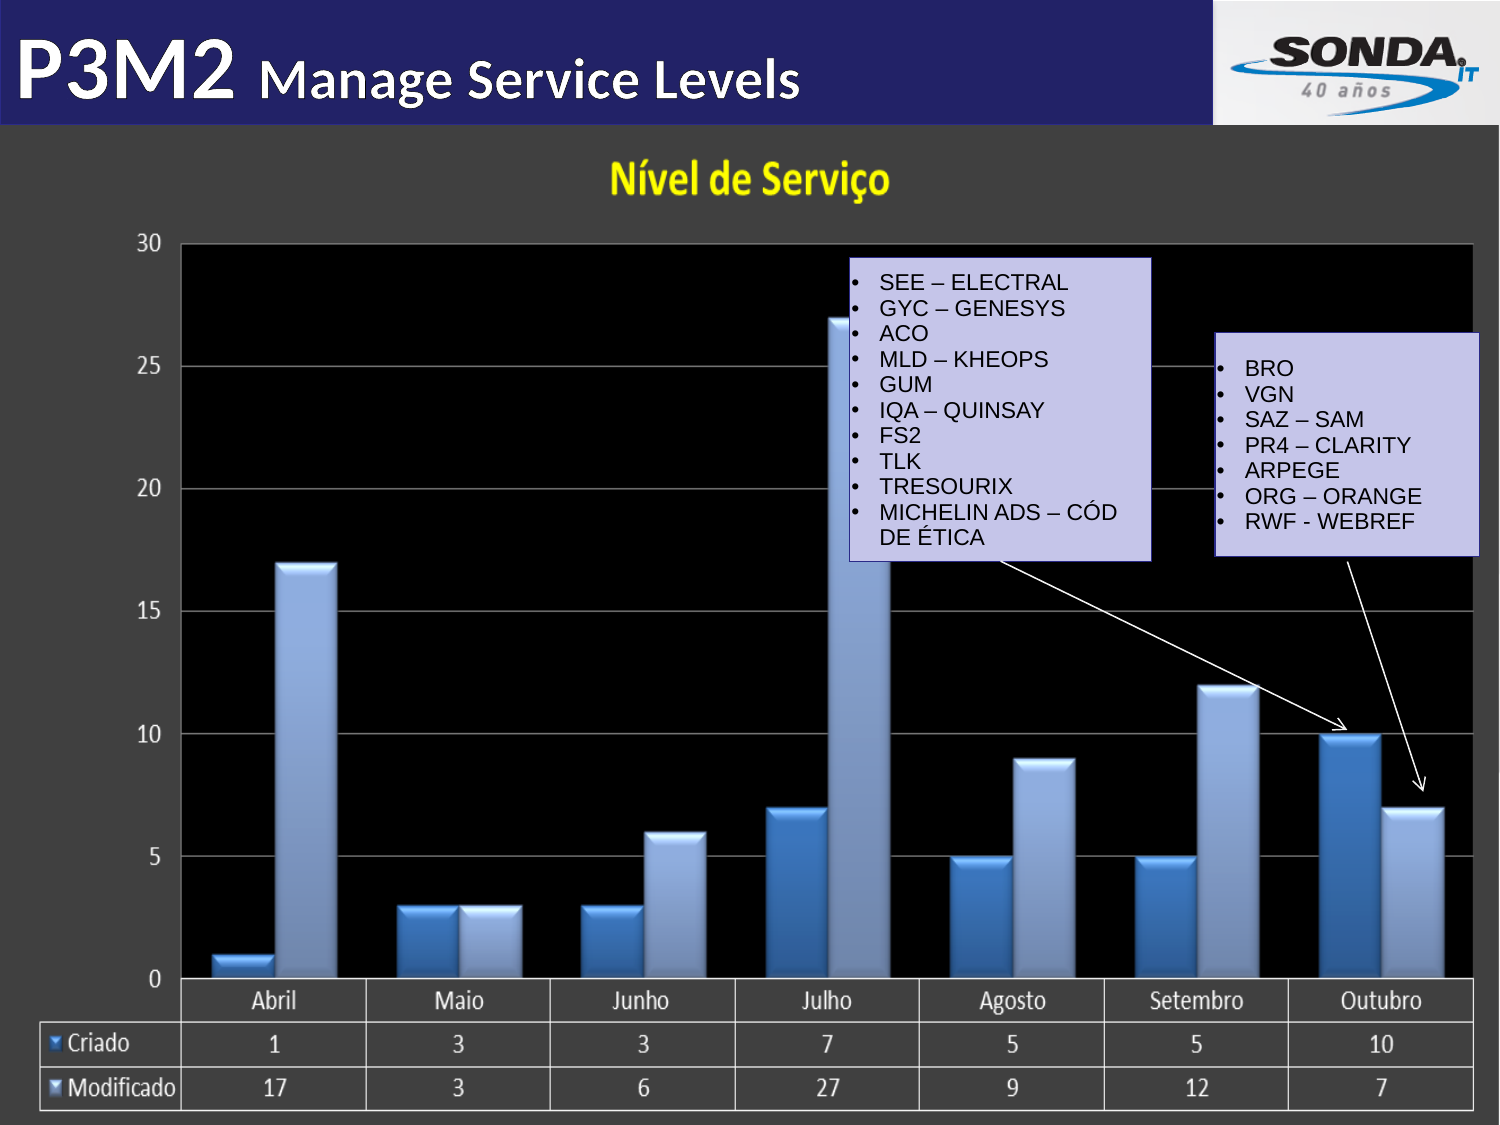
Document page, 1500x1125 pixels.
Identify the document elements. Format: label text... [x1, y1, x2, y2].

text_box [1347, 561, 1424, 793]
text_box P3M2 Manage Service Levels [0, 0, 1213, 125]
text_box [1000, 561, 1345, 731]
picture [0, 1, 1500, 1125]
